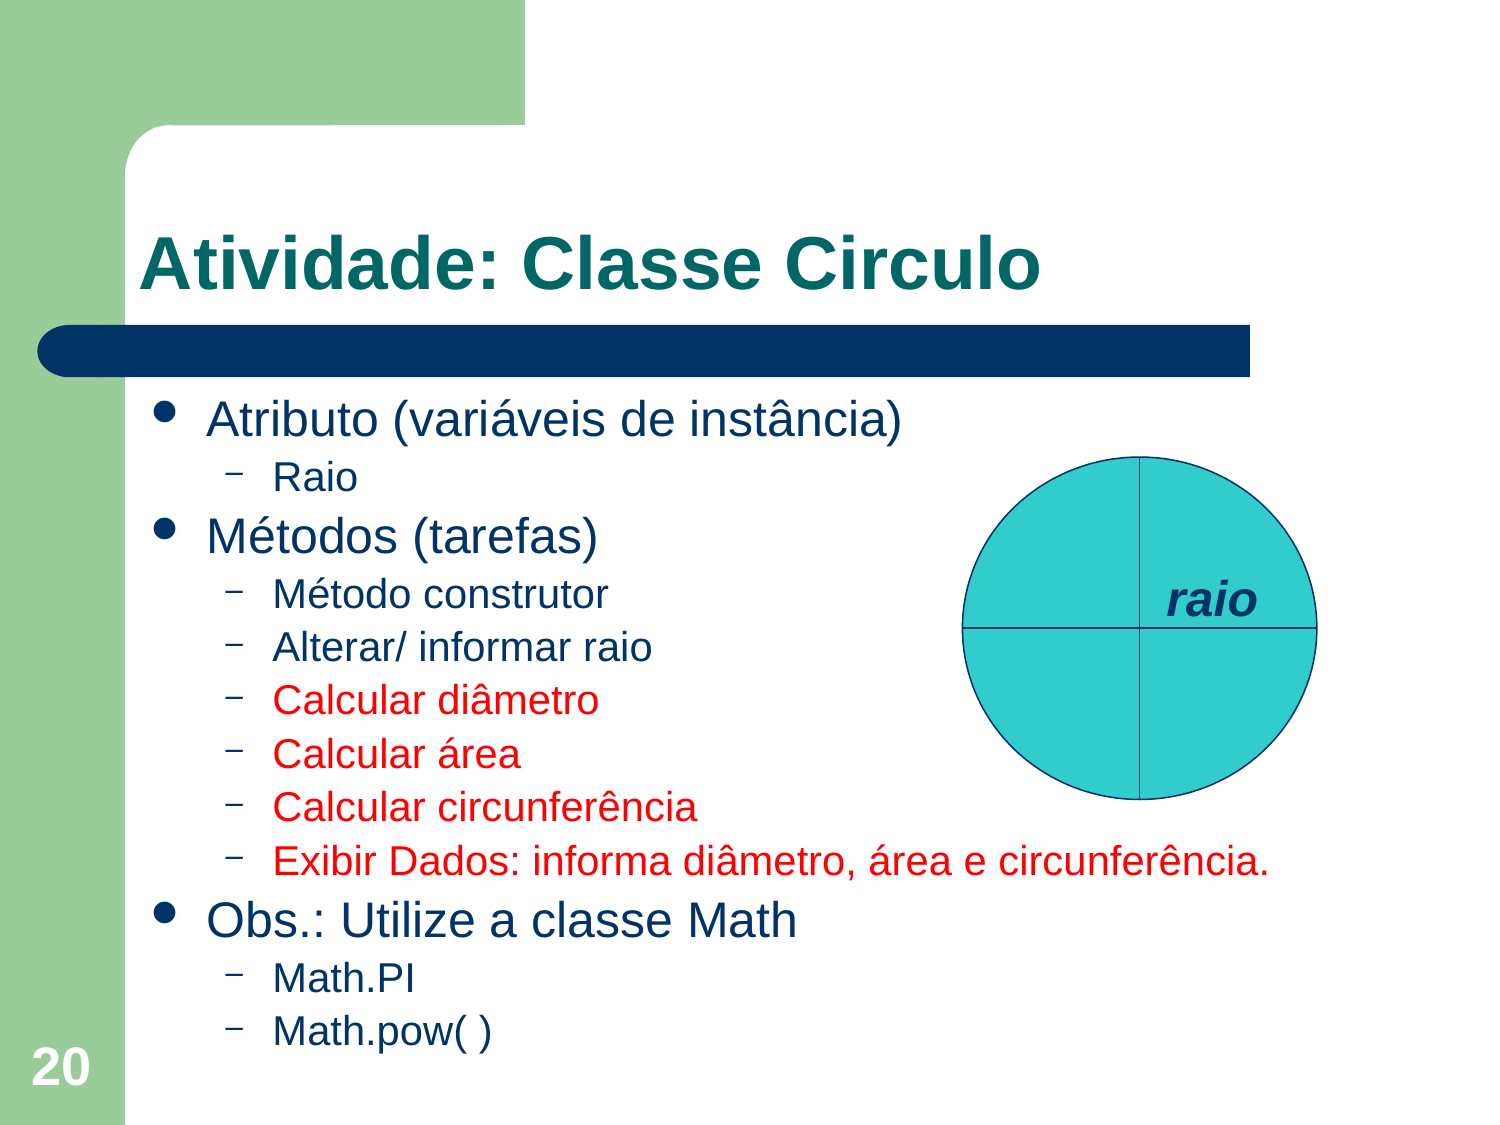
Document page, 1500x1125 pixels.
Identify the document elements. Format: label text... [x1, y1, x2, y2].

list Atributo (variáveis de instância) Raio Métodos (tarefas) Método construtor Alterar/ informar raio Calcular diâmetro Calcular área Calcular circunferência Exibir Dados: informa diâmetro, área e circunferência. Obs.: Utilize a classe Math Math.PI Math.pow( ) [135, 385, 1469, 1081]
text_box 20 [13, 1023, 111, 1105]
title Atividade: Classe Circulo [123, 125, 1425, 314]
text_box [962, 456, 1318, 800]
